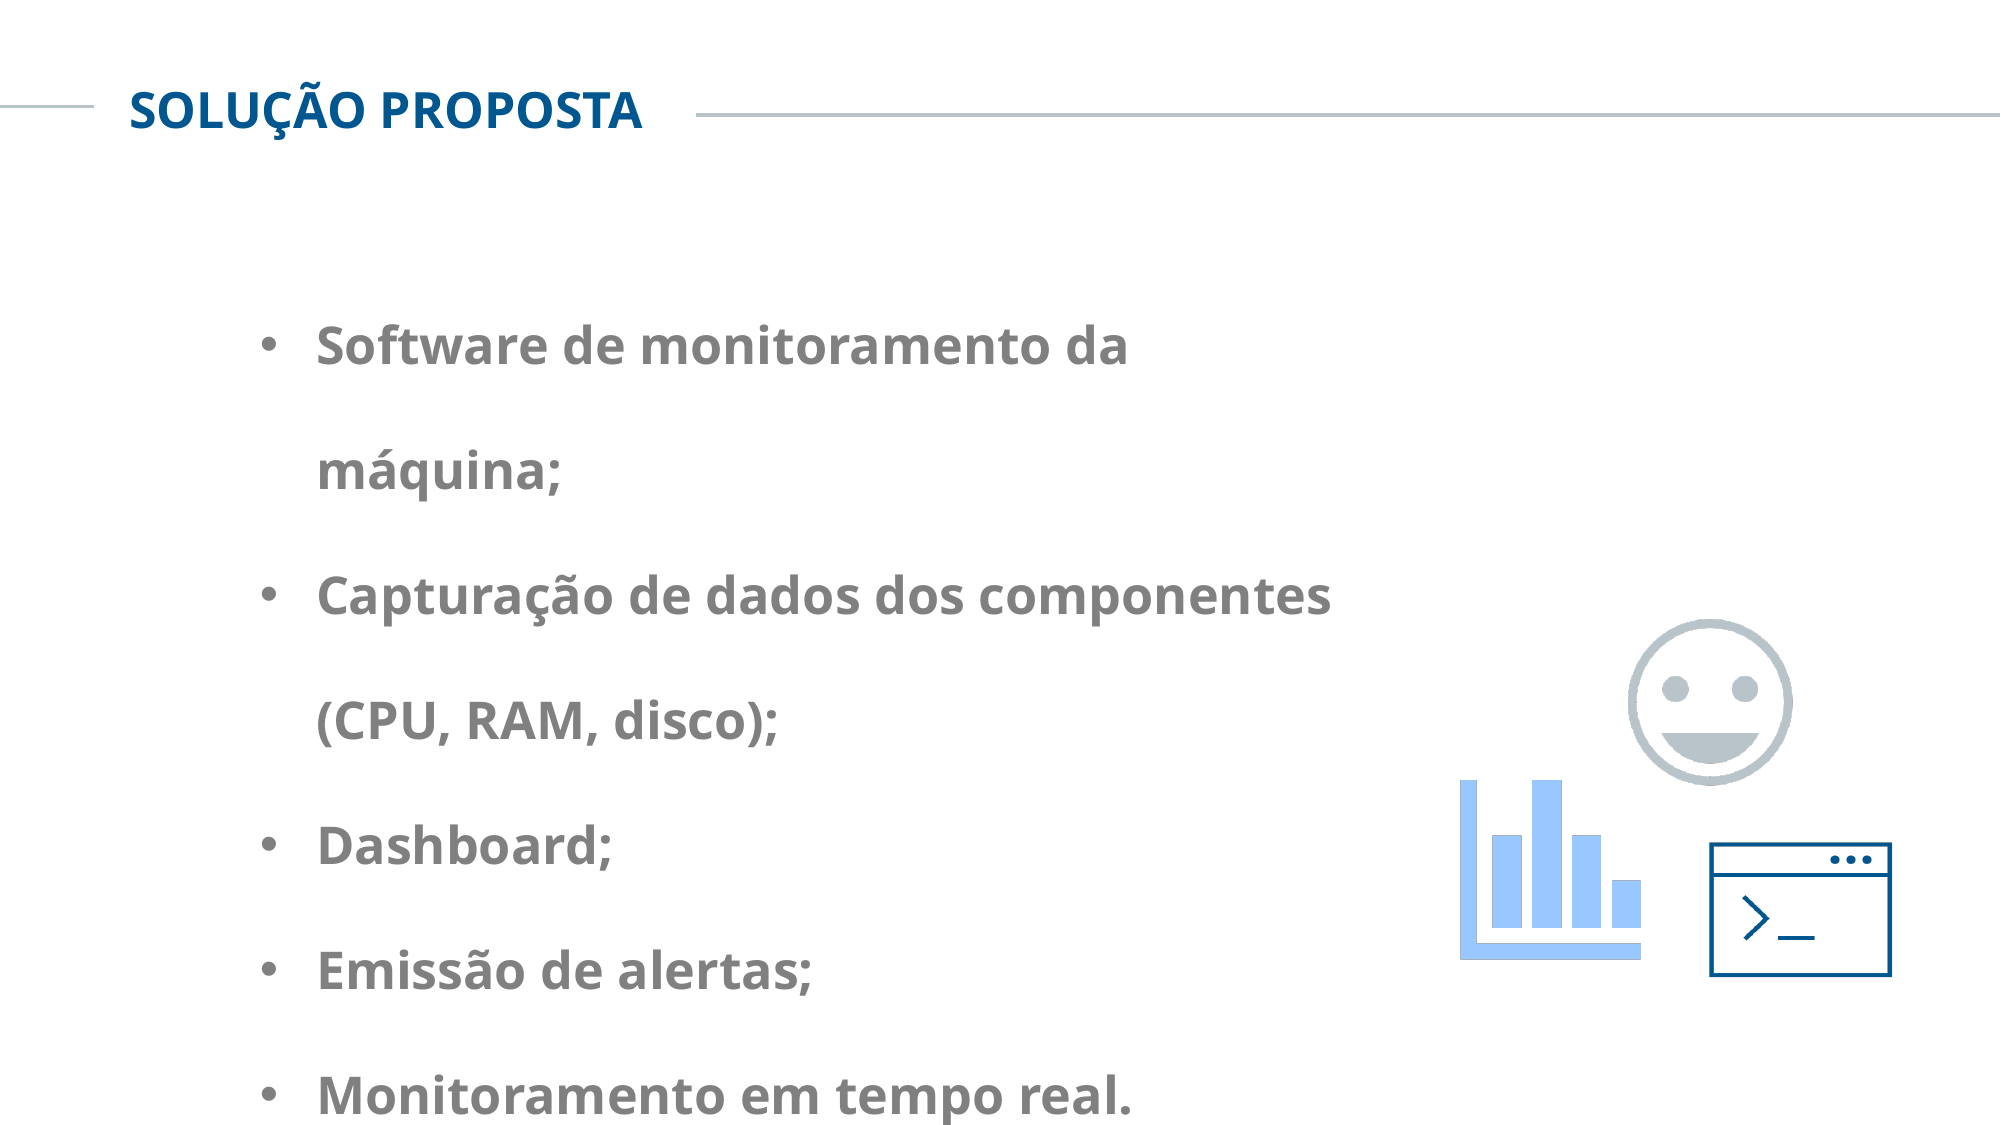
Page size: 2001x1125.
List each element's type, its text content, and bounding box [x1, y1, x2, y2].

picture [1423, 597, 1910, 1014]
text_box SOLUÇÃO PROPOSTA [114, 70, 801, 146]
text_box Software de monitoramento da máquina; Capturação de dados dos componentes (CPU, RAM, disco); Dashboard; Emissão de alertas; Monitoramento em tempo real. [244, 242, 1356, 1125]
